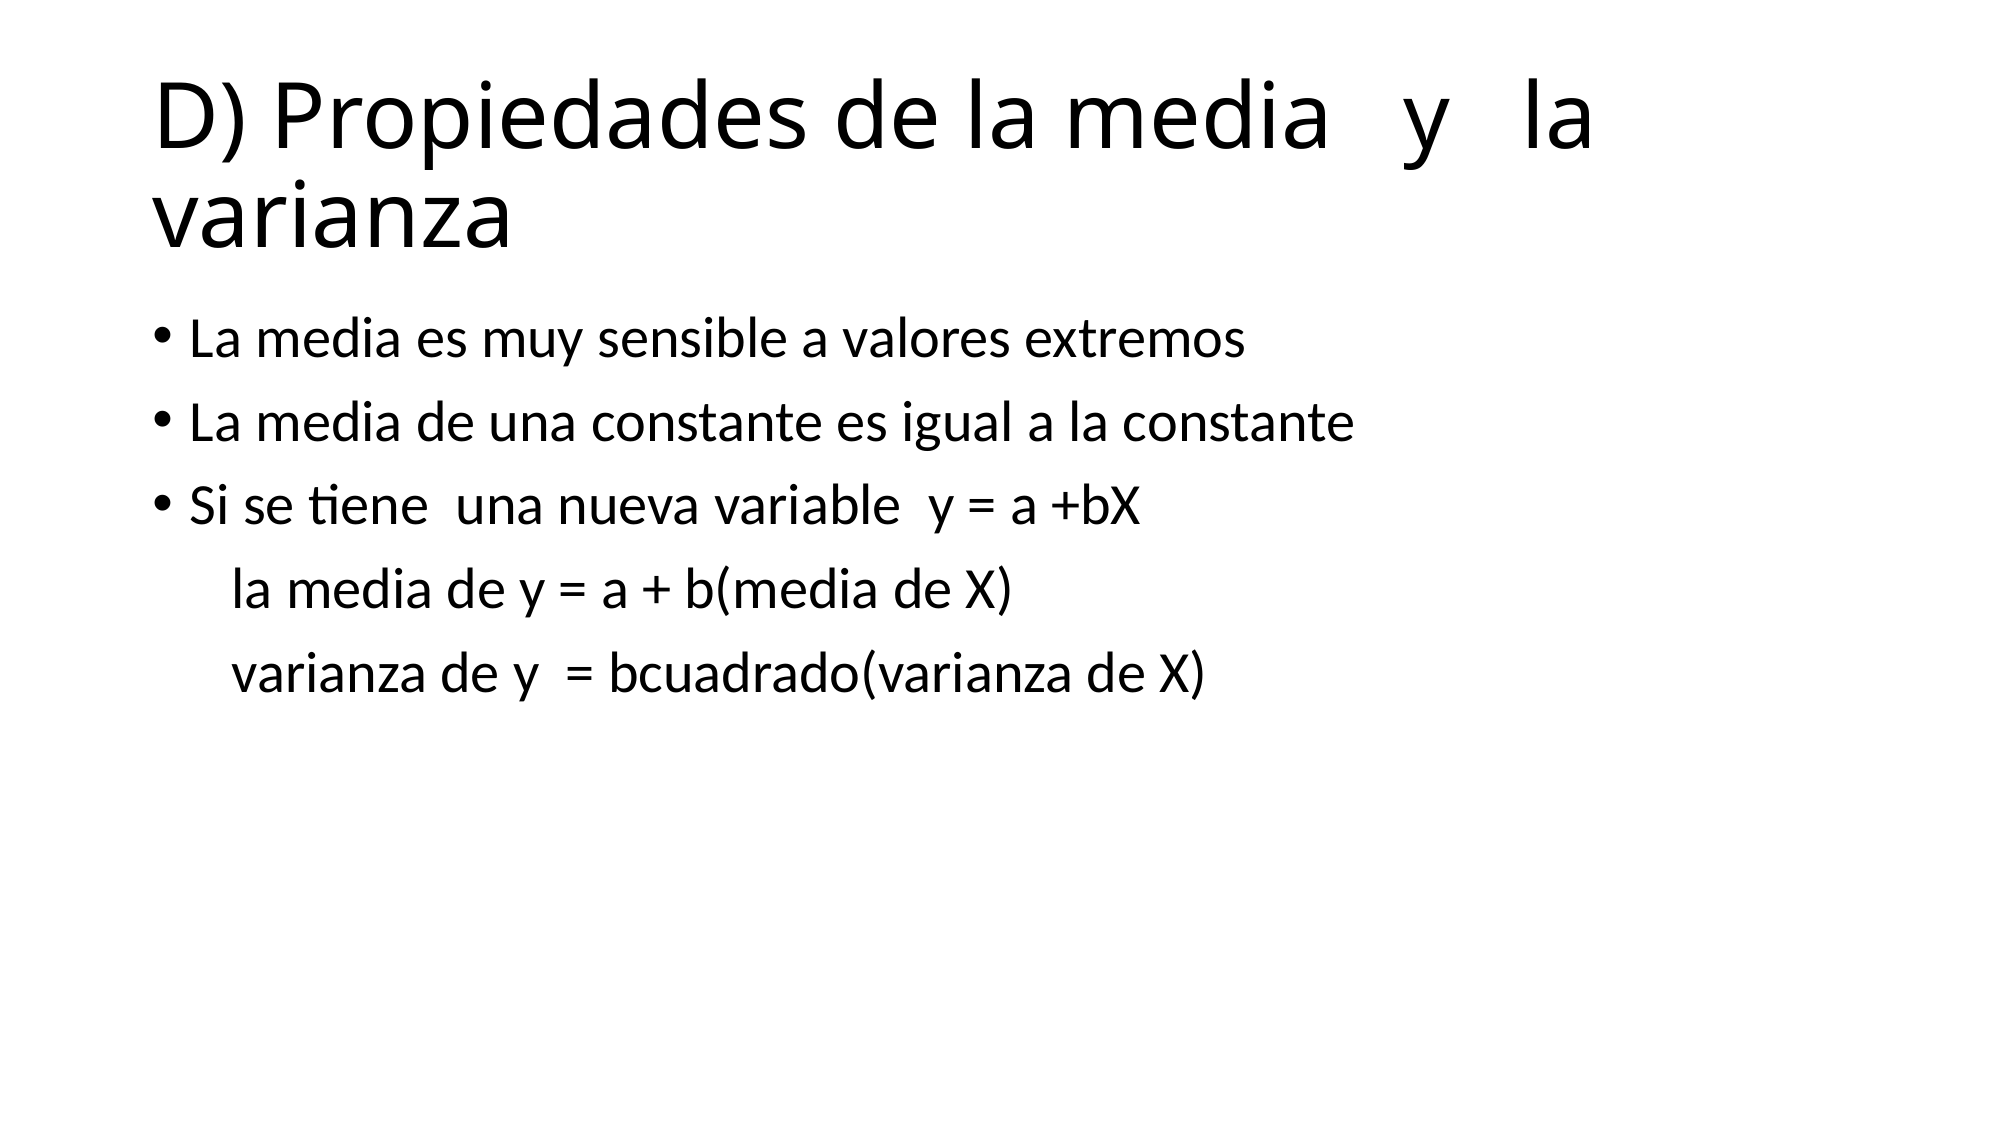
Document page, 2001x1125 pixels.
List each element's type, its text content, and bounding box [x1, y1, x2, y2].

title D) Propiedades de la media y la varianza [137, 59, 1863, 278]
list La media es muy sensible a valores extremos La media de una constante es igual a la constante Si se tiene una nueva variable y = a +bX la media de y = a + b(media de X) varianza de y = bcuadrado(varianza de X) [137, 299, 1863, 1014]
